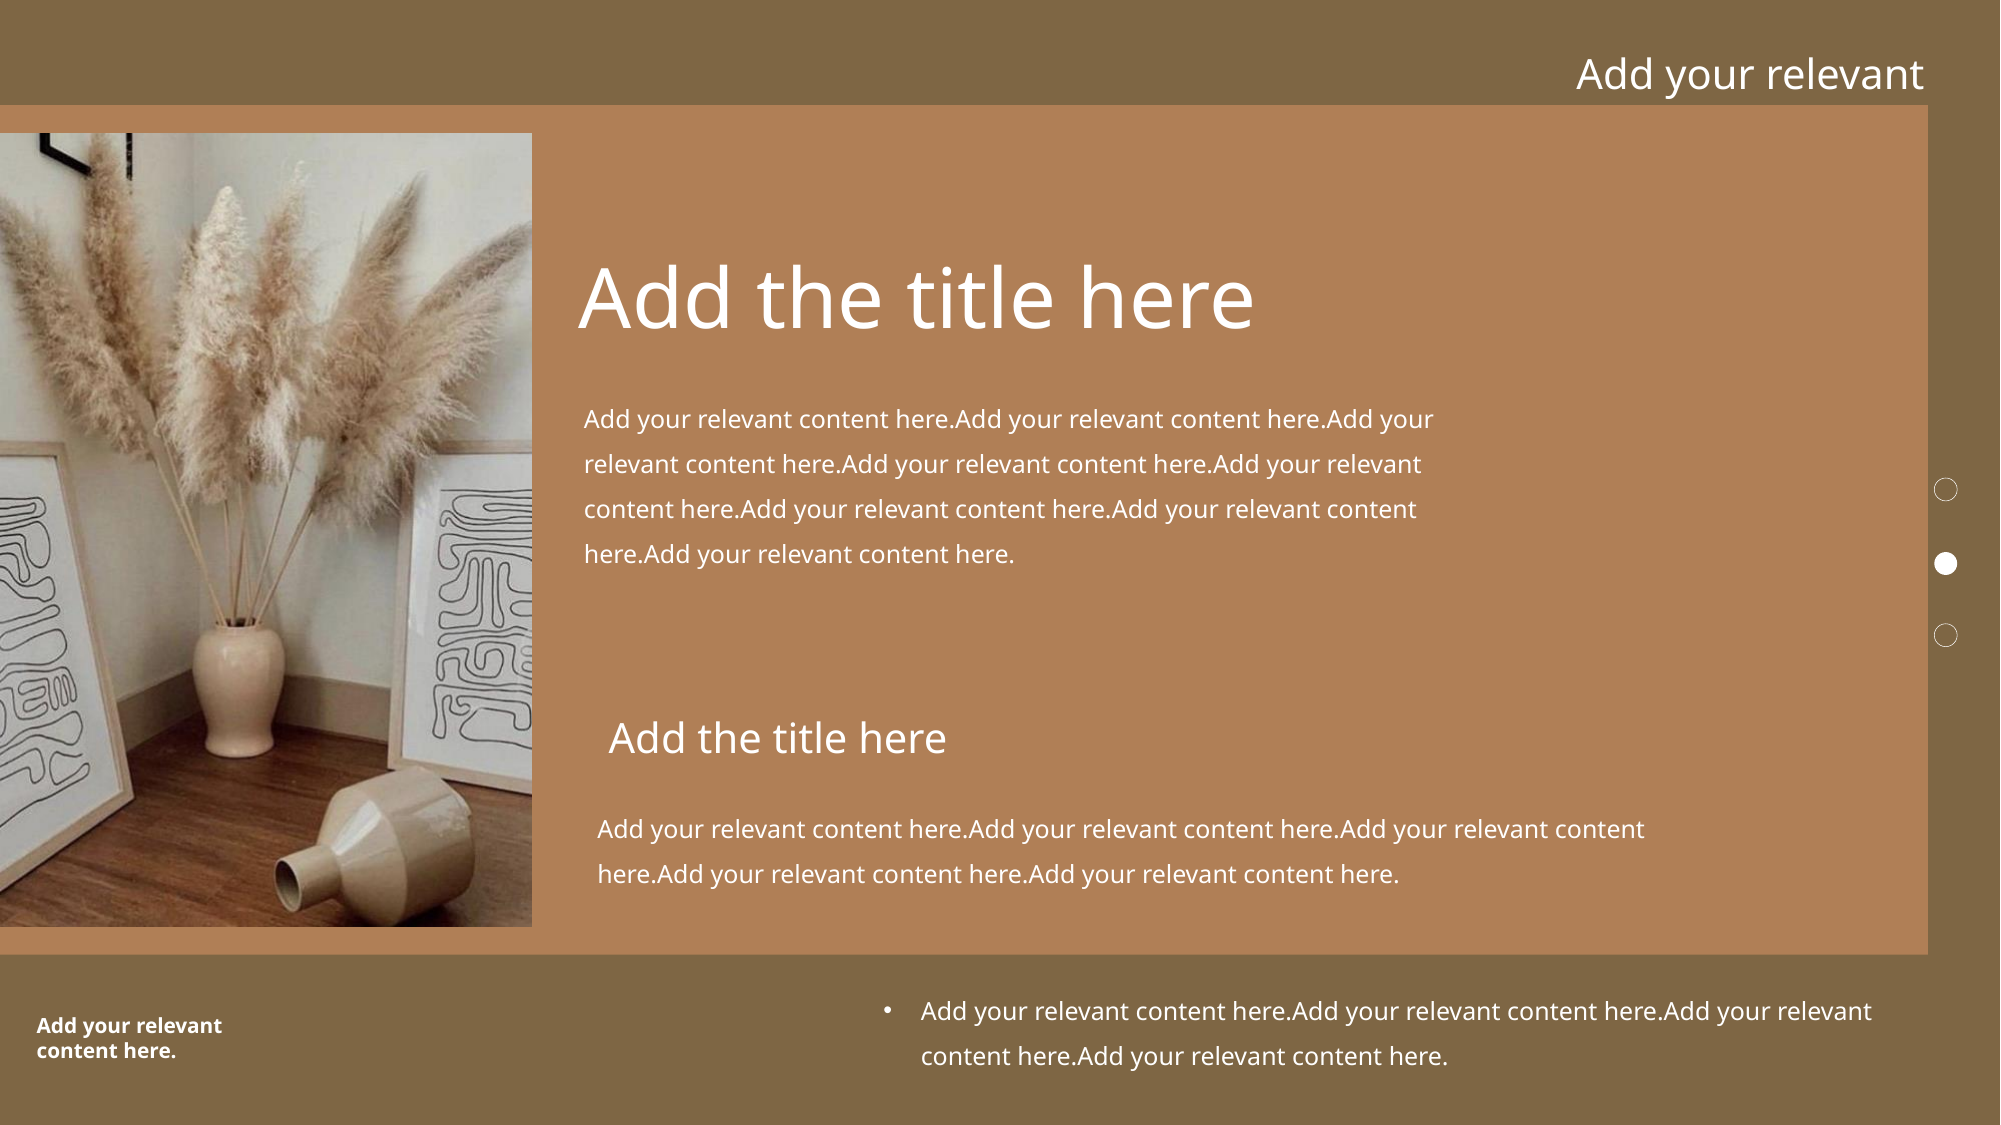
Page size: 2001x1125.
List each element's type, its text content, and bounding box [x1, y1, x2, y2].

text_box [582, 704, 1684, 936]
picture [0, 133, 532, 927]
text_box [1934, 477, 1958, 647]
text_box Add your relevant content here.Add your relevant content here.Add your relevant content here.Add your relevant content here. [868, 972, 1952, 1048]
text_box Add your relevant [1561, 15, 1991, 106]
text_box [564, 237, 1455, 672]
text_box Add your relevant content here. [21, 1005, 255, 1071]
text_box [0, 104, 1929, 956]
